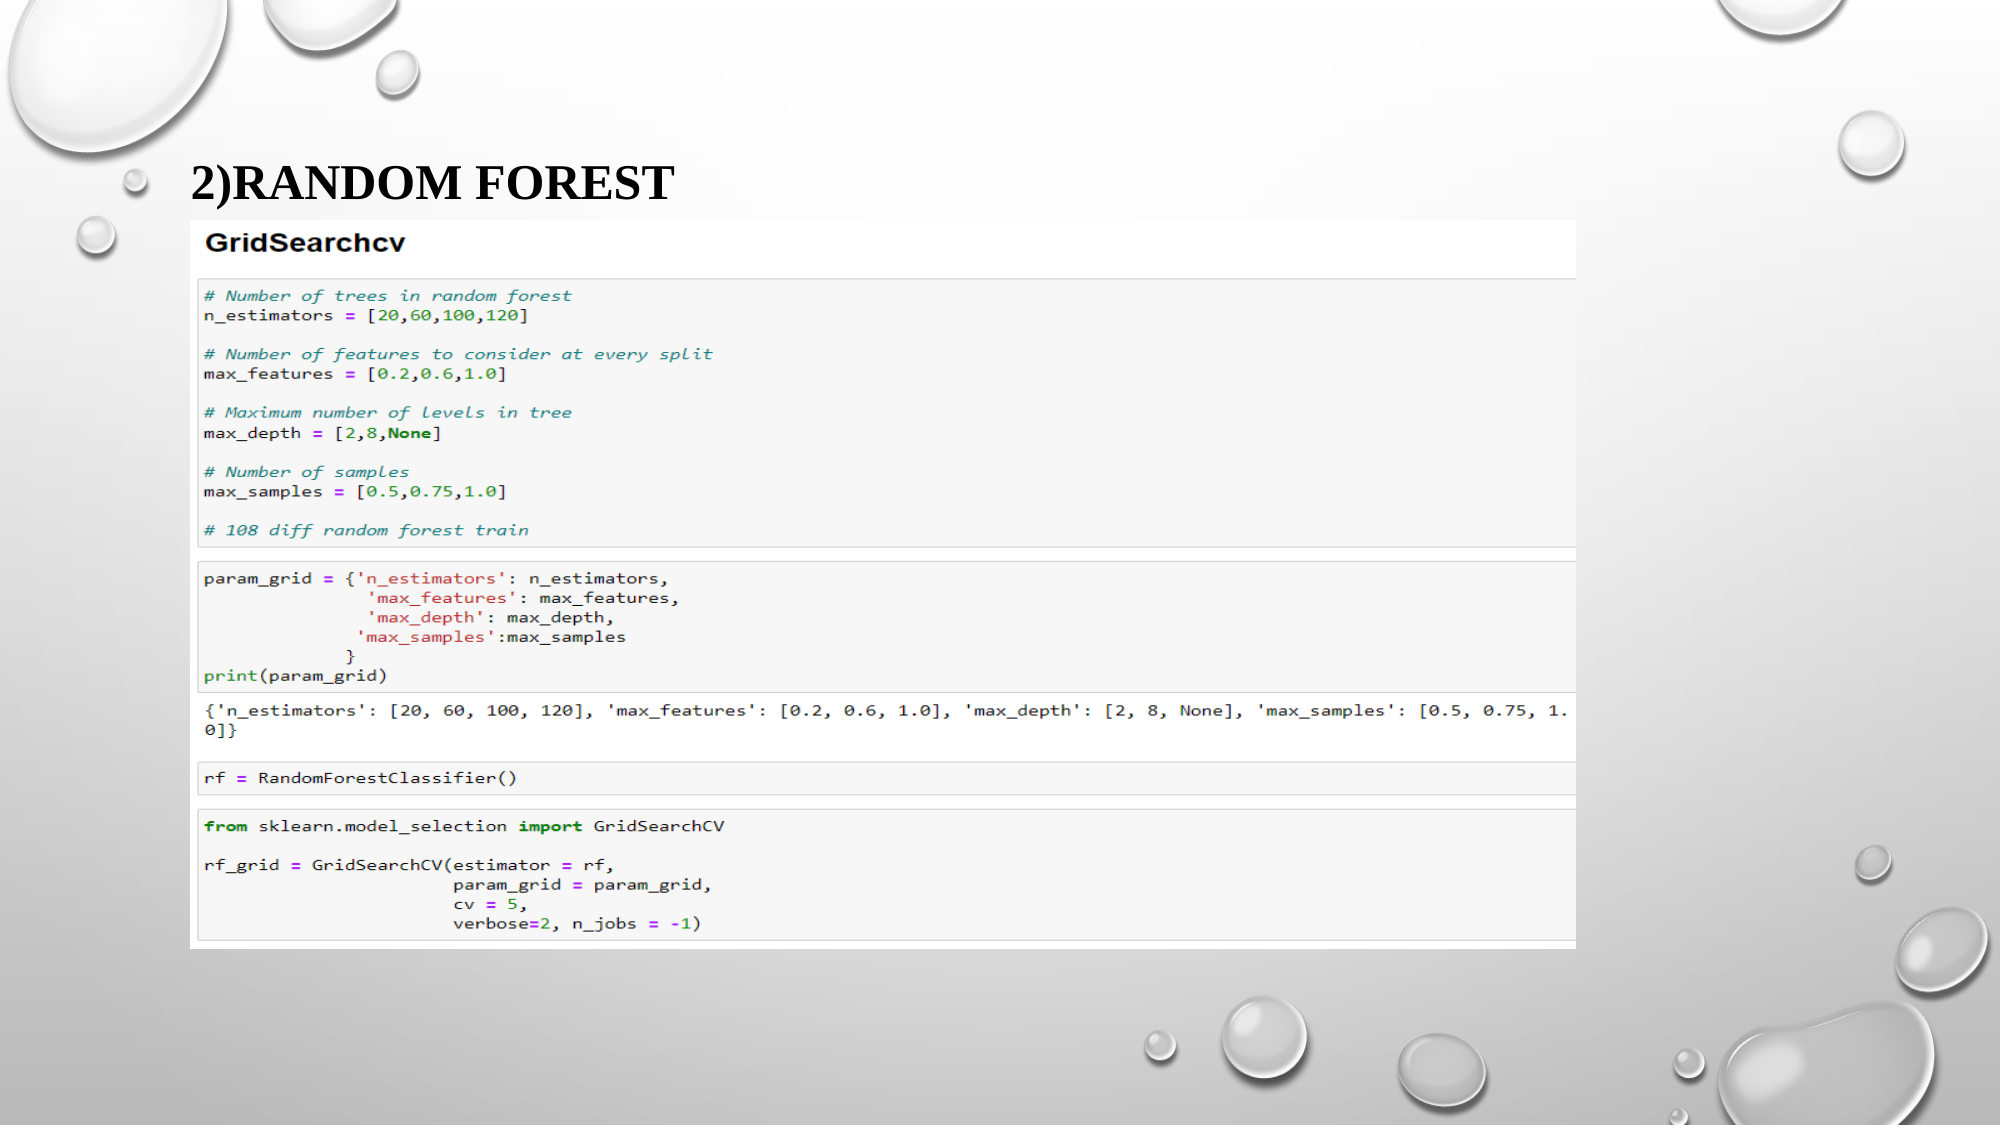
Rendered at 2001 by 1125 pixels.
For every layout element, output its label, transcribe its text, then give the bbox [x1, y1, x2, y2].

title 2)RANDOM FOREST [175, 107, 1876, 260]
picture [0, 0, 2000, 1125]
